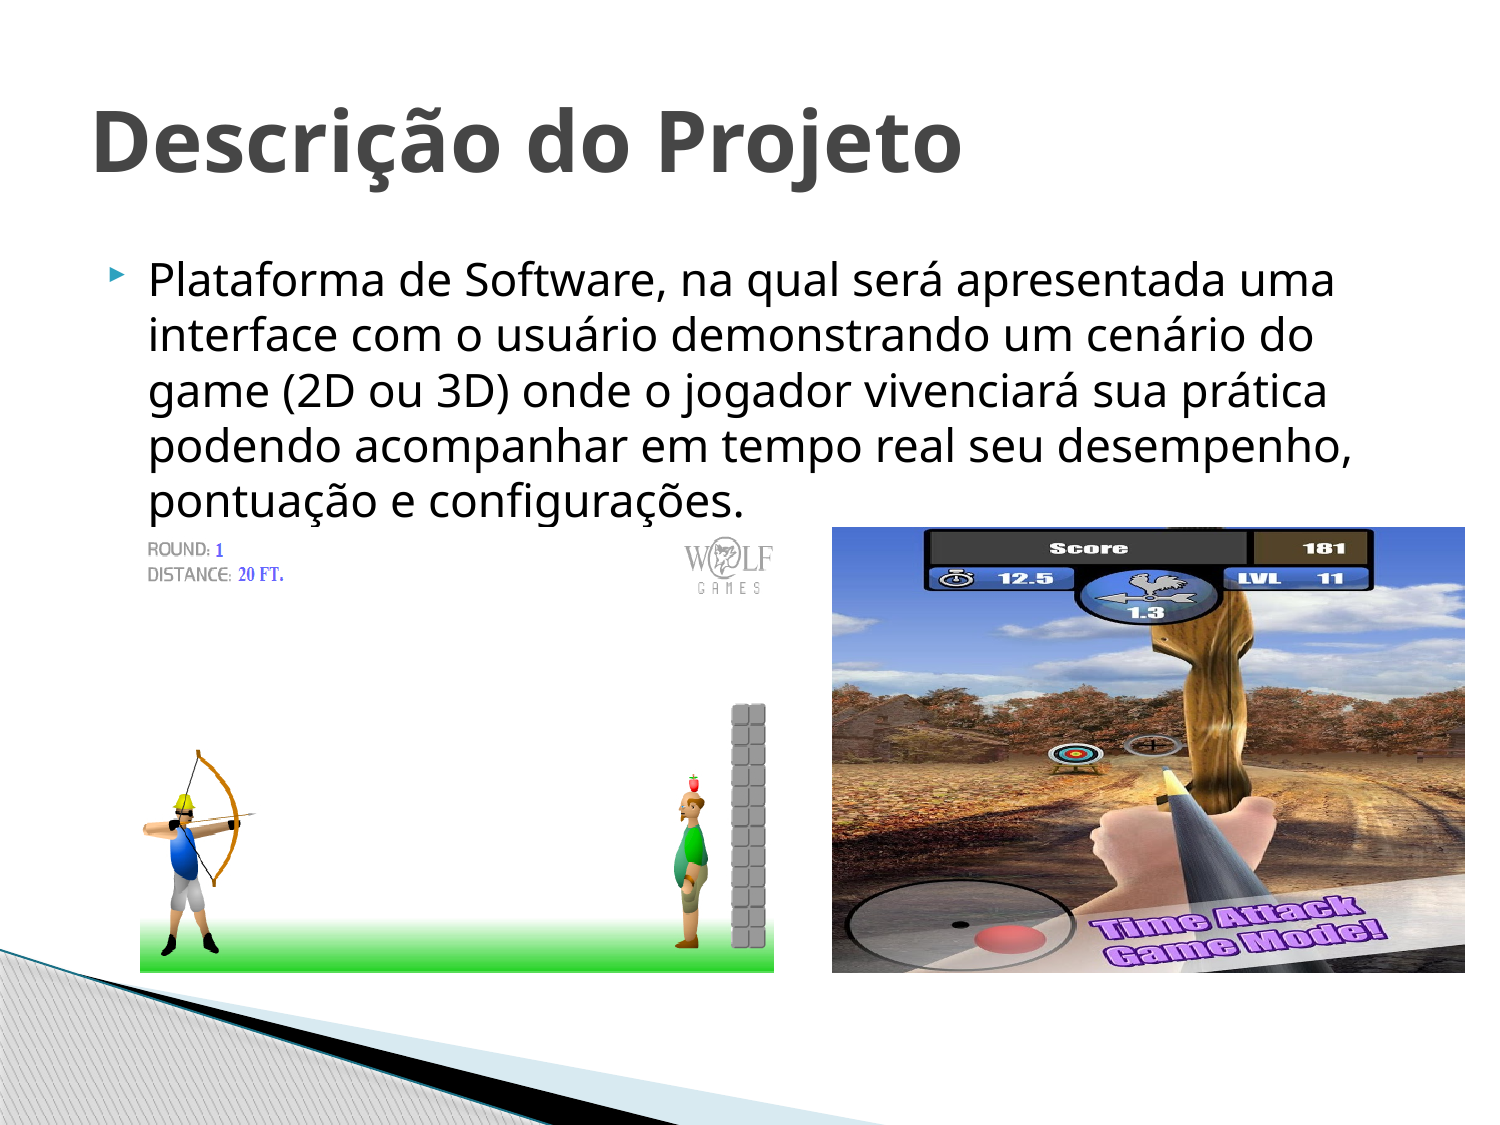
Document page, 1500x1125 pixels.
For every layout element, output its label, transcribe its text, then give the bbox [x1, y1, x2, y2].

list Plataforma de Software, na qual será apresentada uma interface com o usuário demonstrando um cenário do game (2D ou 3D) onde o jogador vivenciará sua prática podendo acompanhar em tempo real seu desempenho, pontuação e configurações. [75, 243, 1425, 598]
title Descrição do Projeto [75, 45, 1425, 233]
picture [831, 527, 1465, 973]
picture [140, 527, 774, 973]
